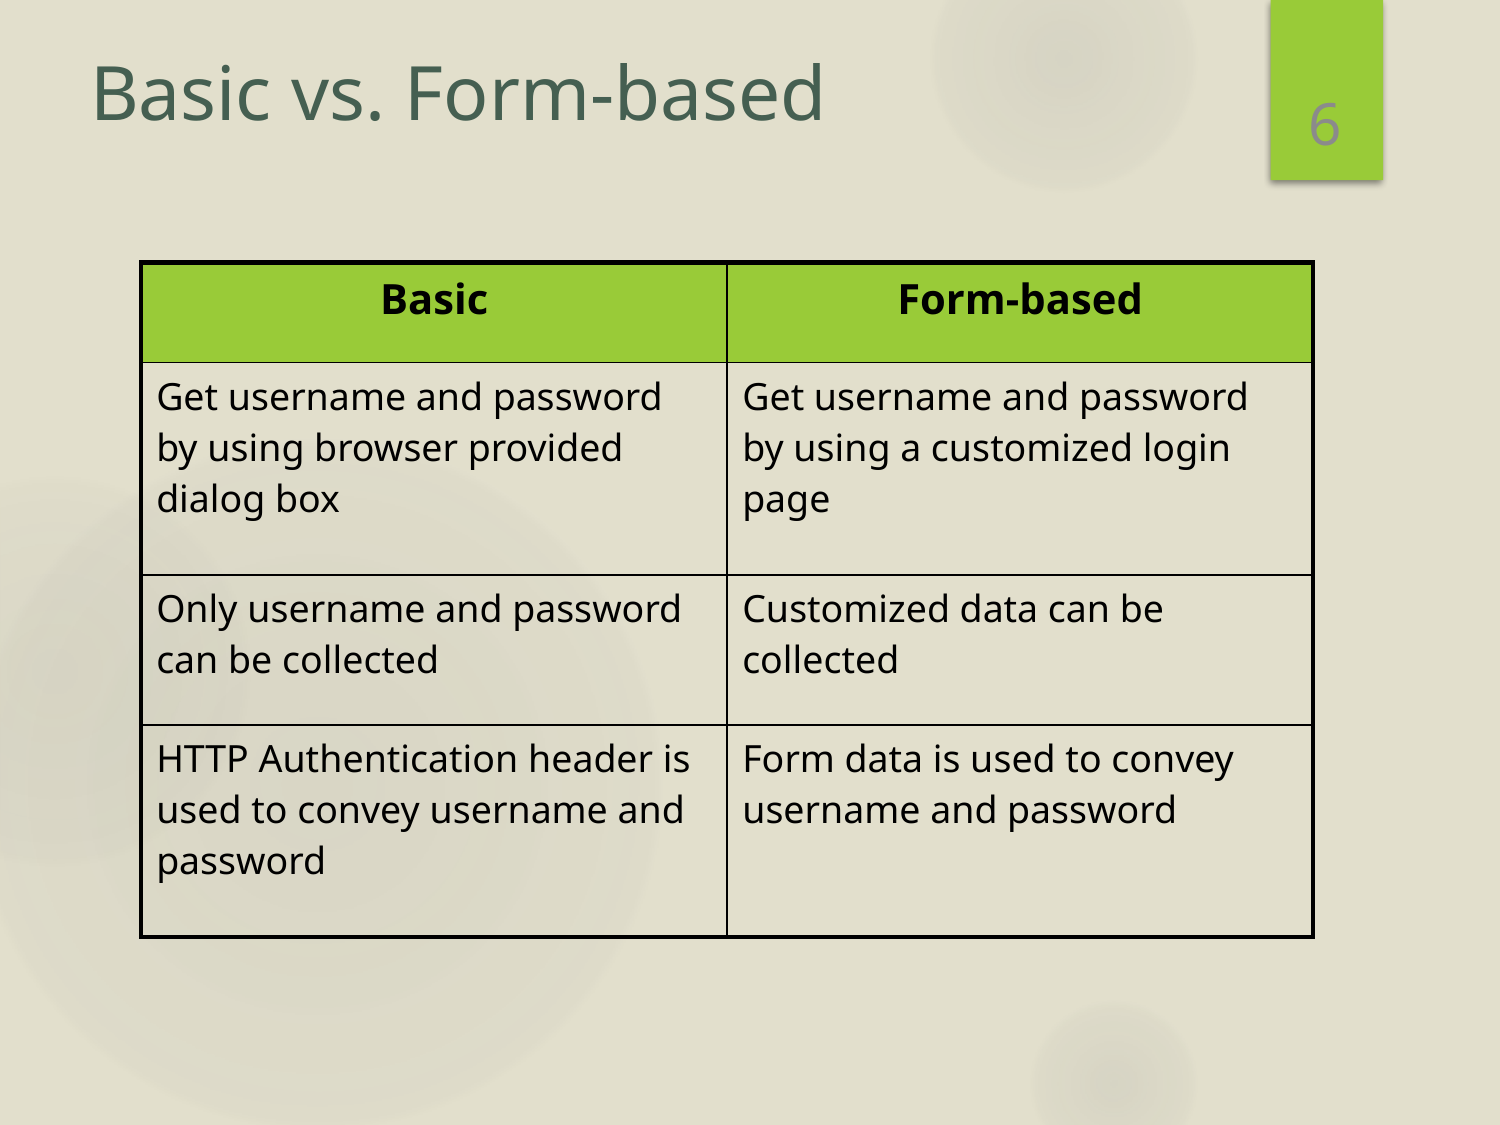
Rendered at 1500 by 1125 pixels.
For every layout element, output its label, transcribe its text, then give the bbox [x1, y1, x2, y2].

table_cell Form data is used to convey username and password [728, 726, 1311, 935]
table_cell Get username and password by using browser provided dialog box [143, 363, 726, 574]
title Basic vs. Form-based [75, 37, 1425, 225]
table_header Form-based [728, 265, 1311, 362]
table_cell Only username and password can be collected [143, 576, 726, 724]
table_cell HTTP Authentication header is used to convey username and password [143, 726, 726, 935]
table_header Basic [143, 265, 726, 362]
table_cell Get username and password by using a customized login page [728, 363, 1311, 574]
slide_number 6 [1273, 48, 1378, 175]
table_cell Customized data can be collected [728, 576, 1311, 724]
